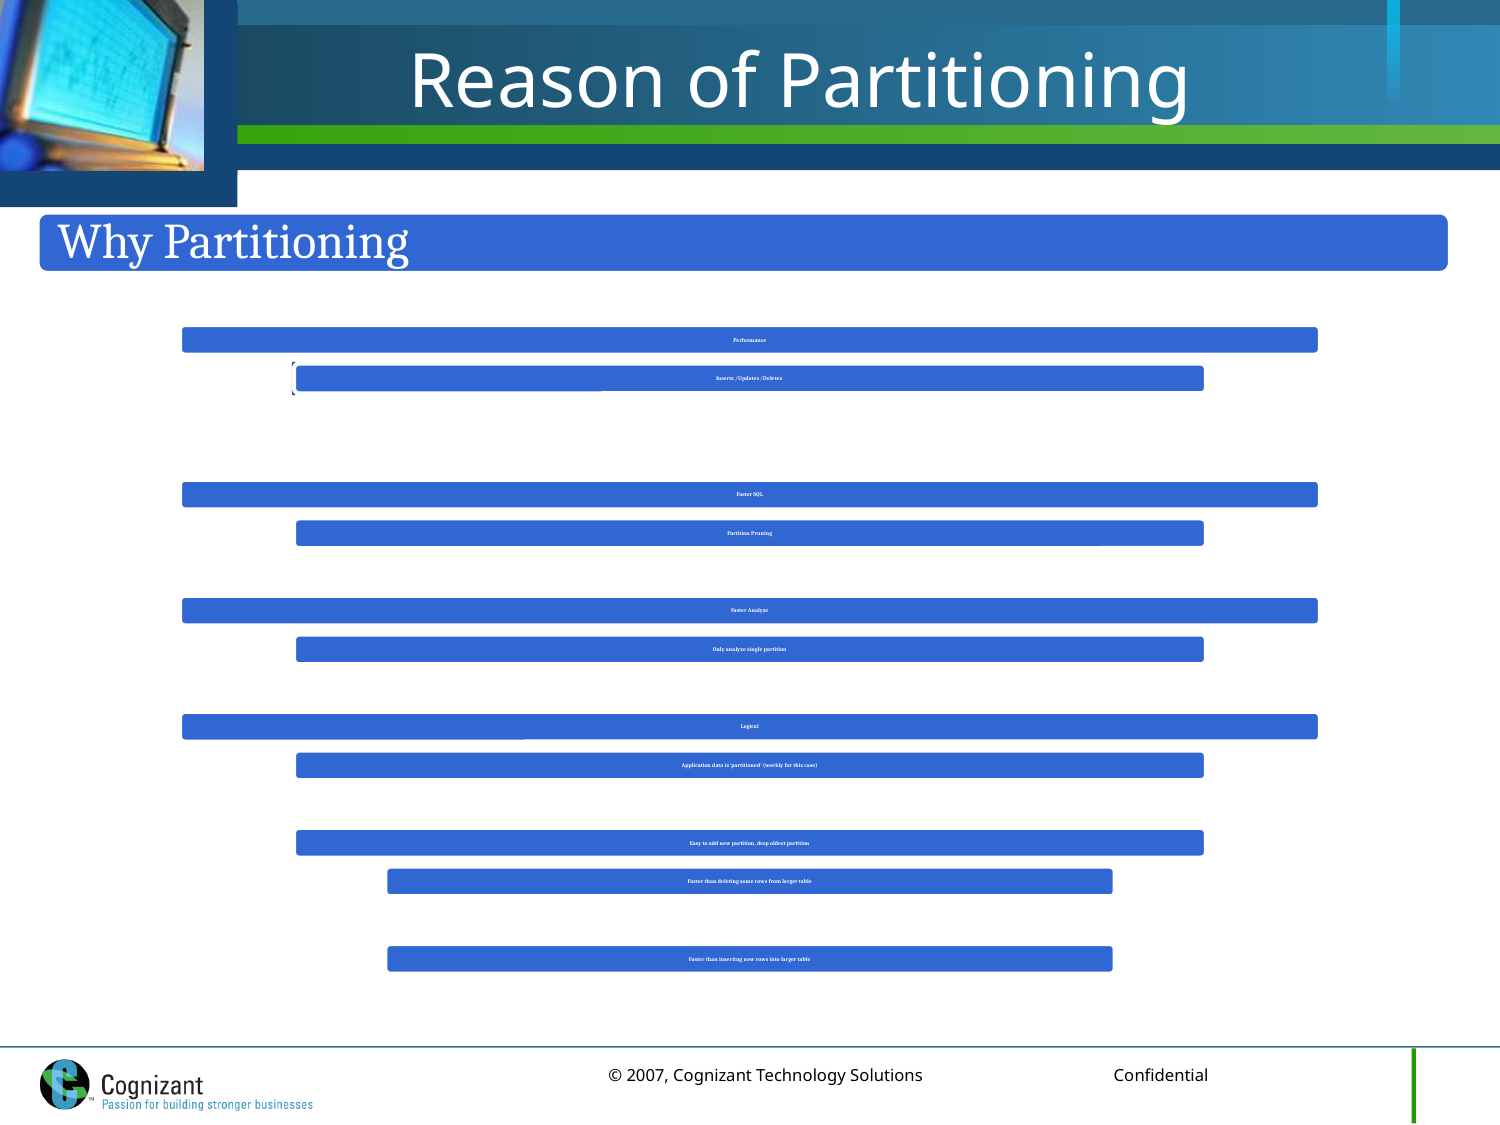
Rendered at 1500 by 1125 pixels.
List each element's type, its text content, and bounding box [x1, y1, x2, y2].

title Reason of Partitioning [237, 33, 1363, 122]
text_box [37, 212, 1451, 274]
picture [39, 1059, 313, 1111]
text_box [37, 324, 1463, 1013]
picture [0, 0, 204, 171]
